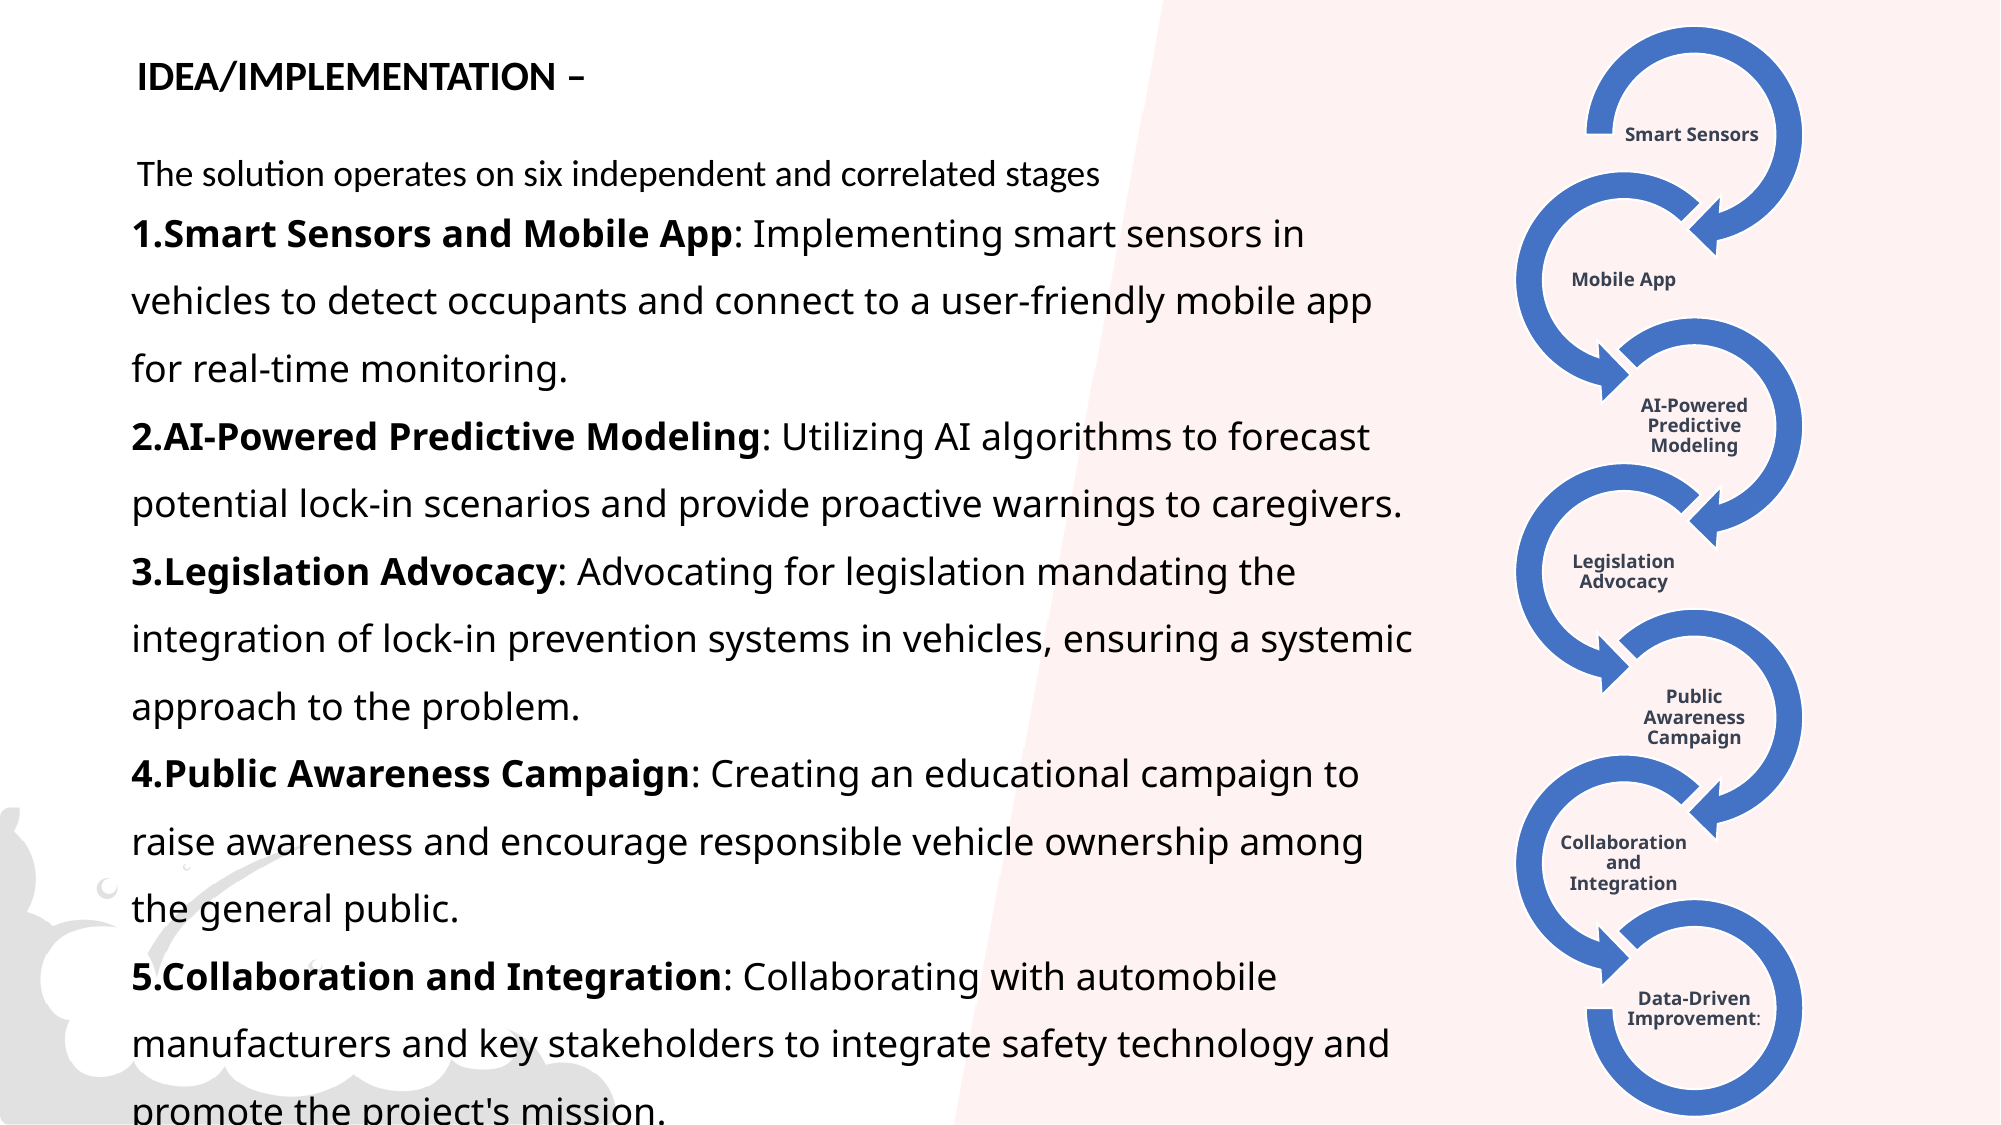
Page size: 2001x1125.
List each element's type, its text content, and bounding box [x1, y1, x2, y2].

picture [0, 0, 2001, 1125]
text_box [1318, 8, 2000, 1117]
text_box 1.Smart Sensors and Mobile App: Implementing smart sensors in vehicles to detect occupants and connect to a user-friendly mobile app for real-time monitoring. 2.AI-Powered Predictive Modeling: Utilizing AI algorithms to forecast potential lock-in scenarios and provide proactive warnings to caregivers. 3.Legislation Advocacy: Advocating for legislation mandating the integration of lock-in prevention systems in vehicles, ensuring a systemic approach to the problem. 4.Public Awareness Campaign: Creating an educational campaign to raise awareness and encourage responsible vehicle ownership among the general public. 5.Collaboration and Integration: Collaborating with automobile manufacturers and key stakeholders to integrate safety technology and promote the project's mission. 6.Data-Driven Improvement: Collecting and analyzing data on lock-in incidents to continuously enhance the system's effectiveness. [116, 180, 1433, 1125]
text_box IDEA/IMPLEMENTATION – The solution operates on six independent and correlated stages [122, 41, 1117, 202]
